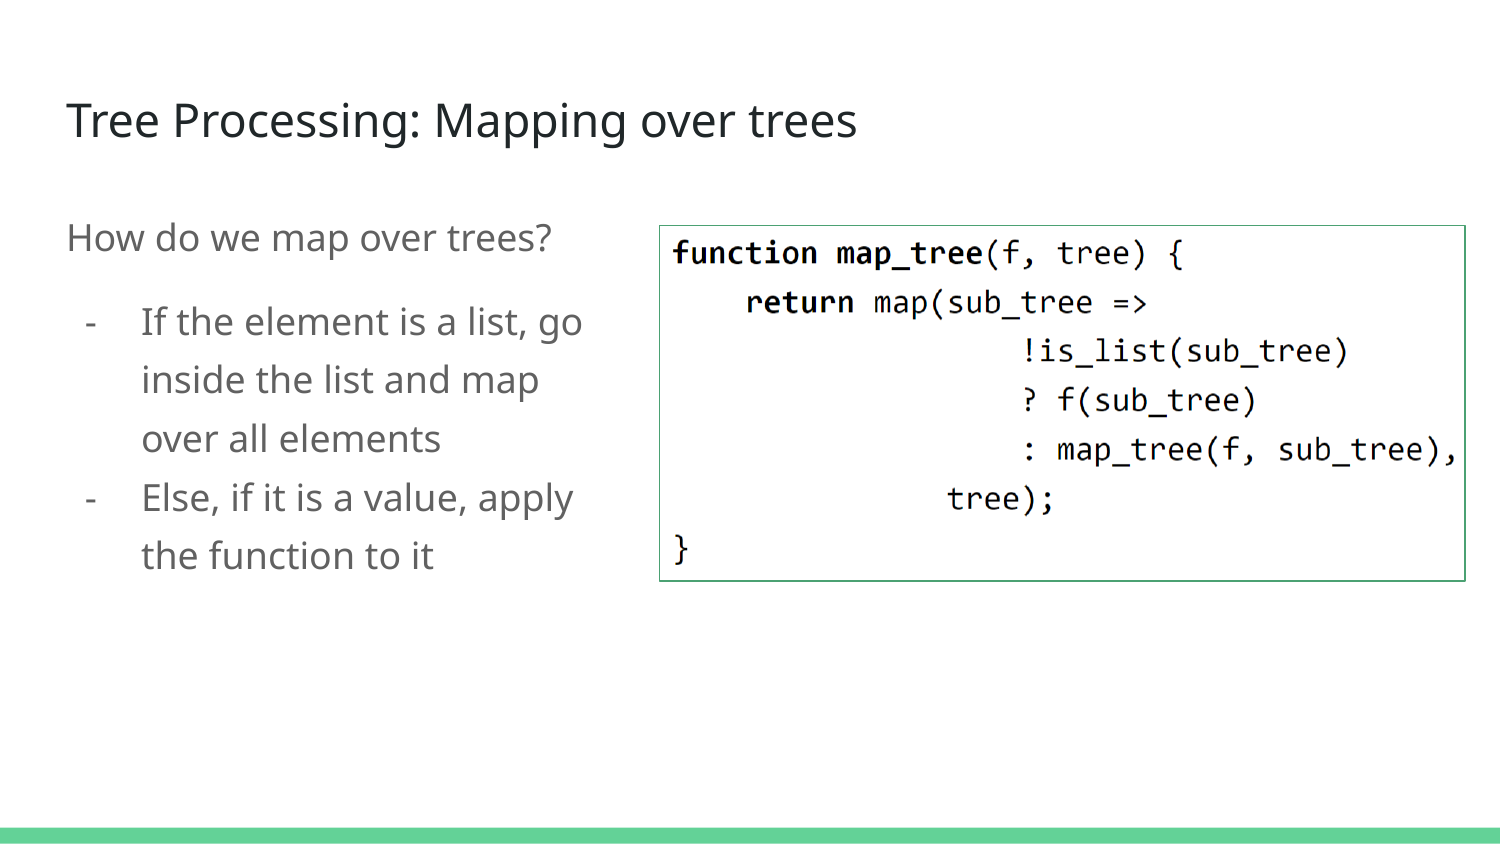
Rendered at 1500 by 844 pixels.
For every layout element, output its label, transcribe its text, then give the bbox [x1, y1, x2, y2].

picture [659, 225, 1465, 581]
title Tree Processing: Mapping over trees [51, 72, 1449, 167]
list How do we map over trees? If the element is a list, go inside the list and map over all elements Else, if it is a value, apply the function to it [51, 189, 641, 806]
